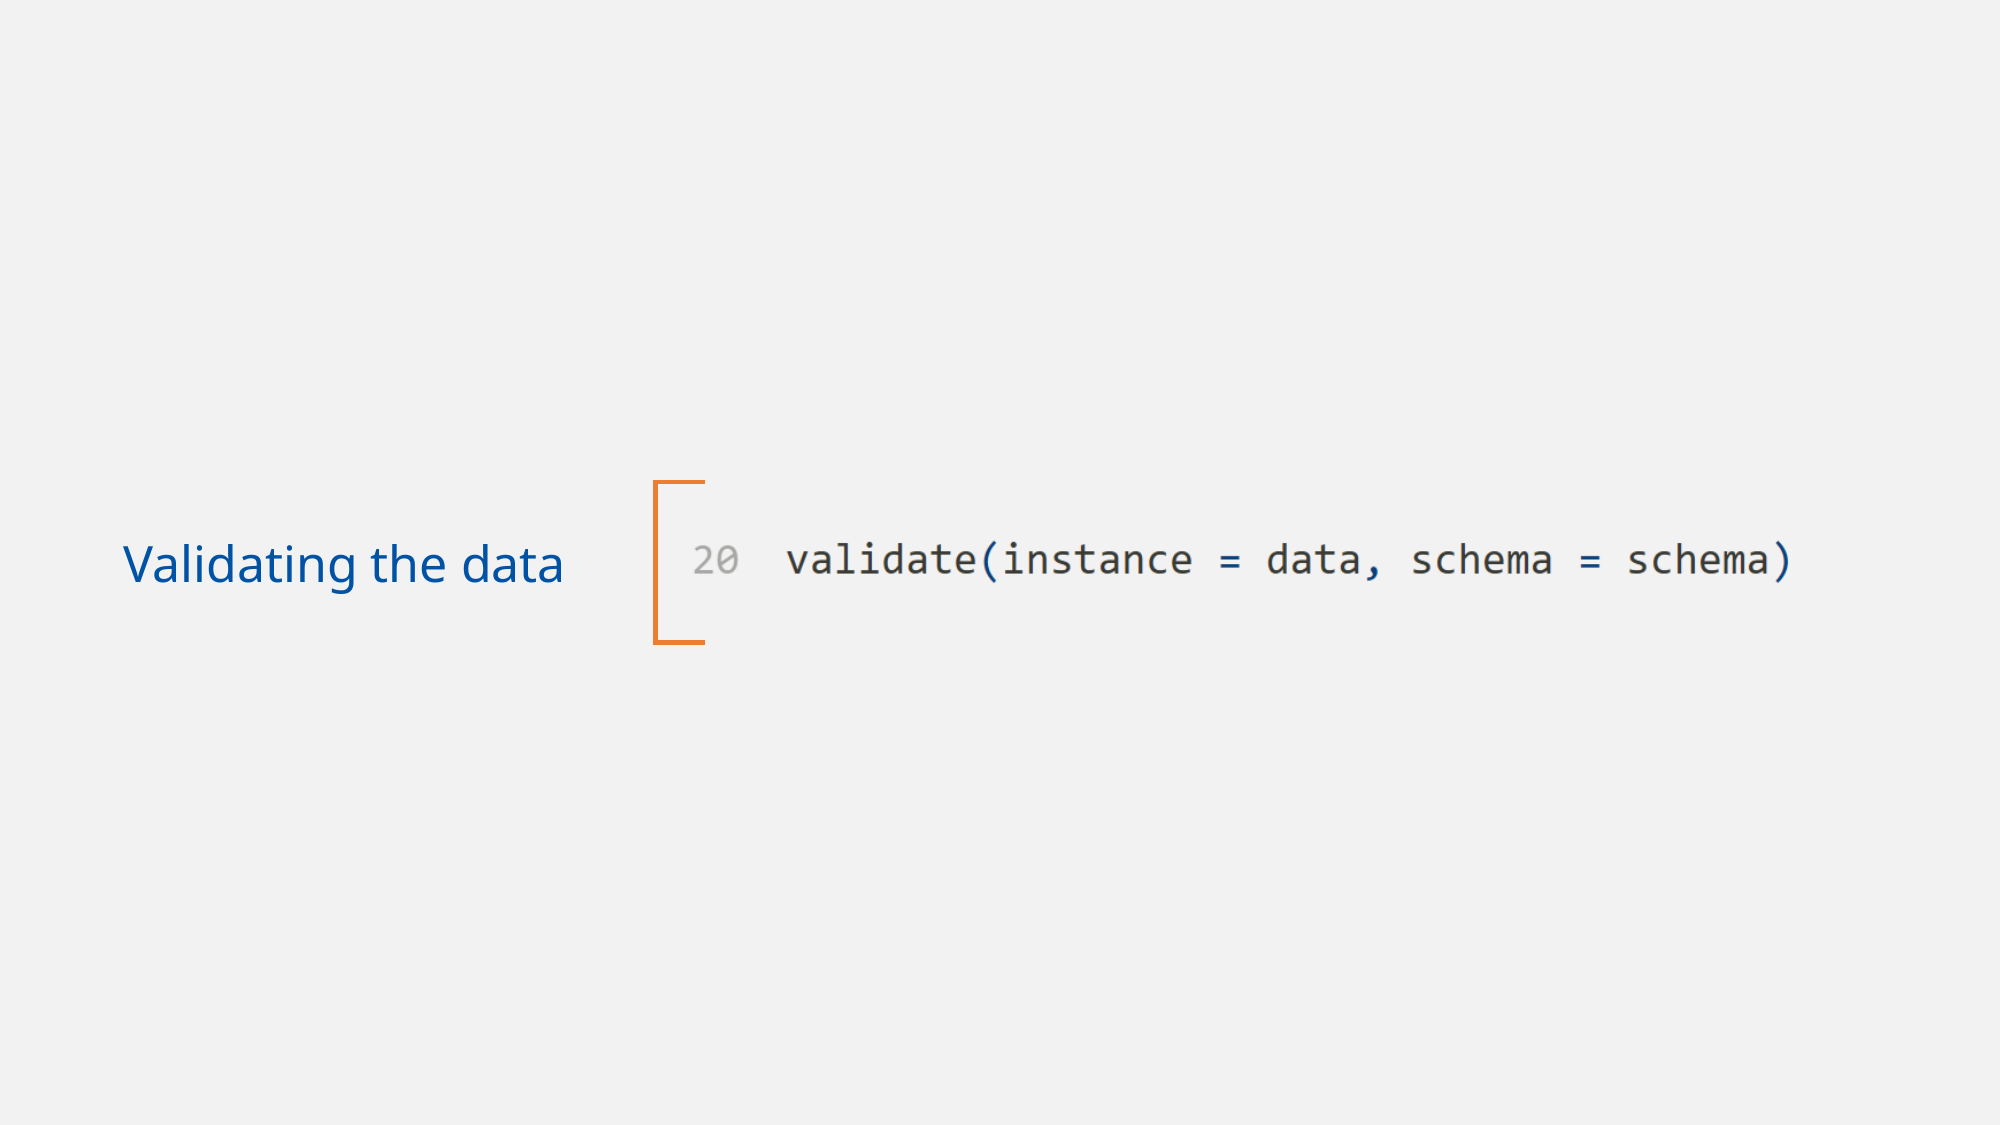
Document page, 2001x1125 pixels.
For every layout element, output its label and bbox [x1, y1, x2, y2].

picture [706, 522, 1811, 603]
text_box [108, 482, 706, 643]
